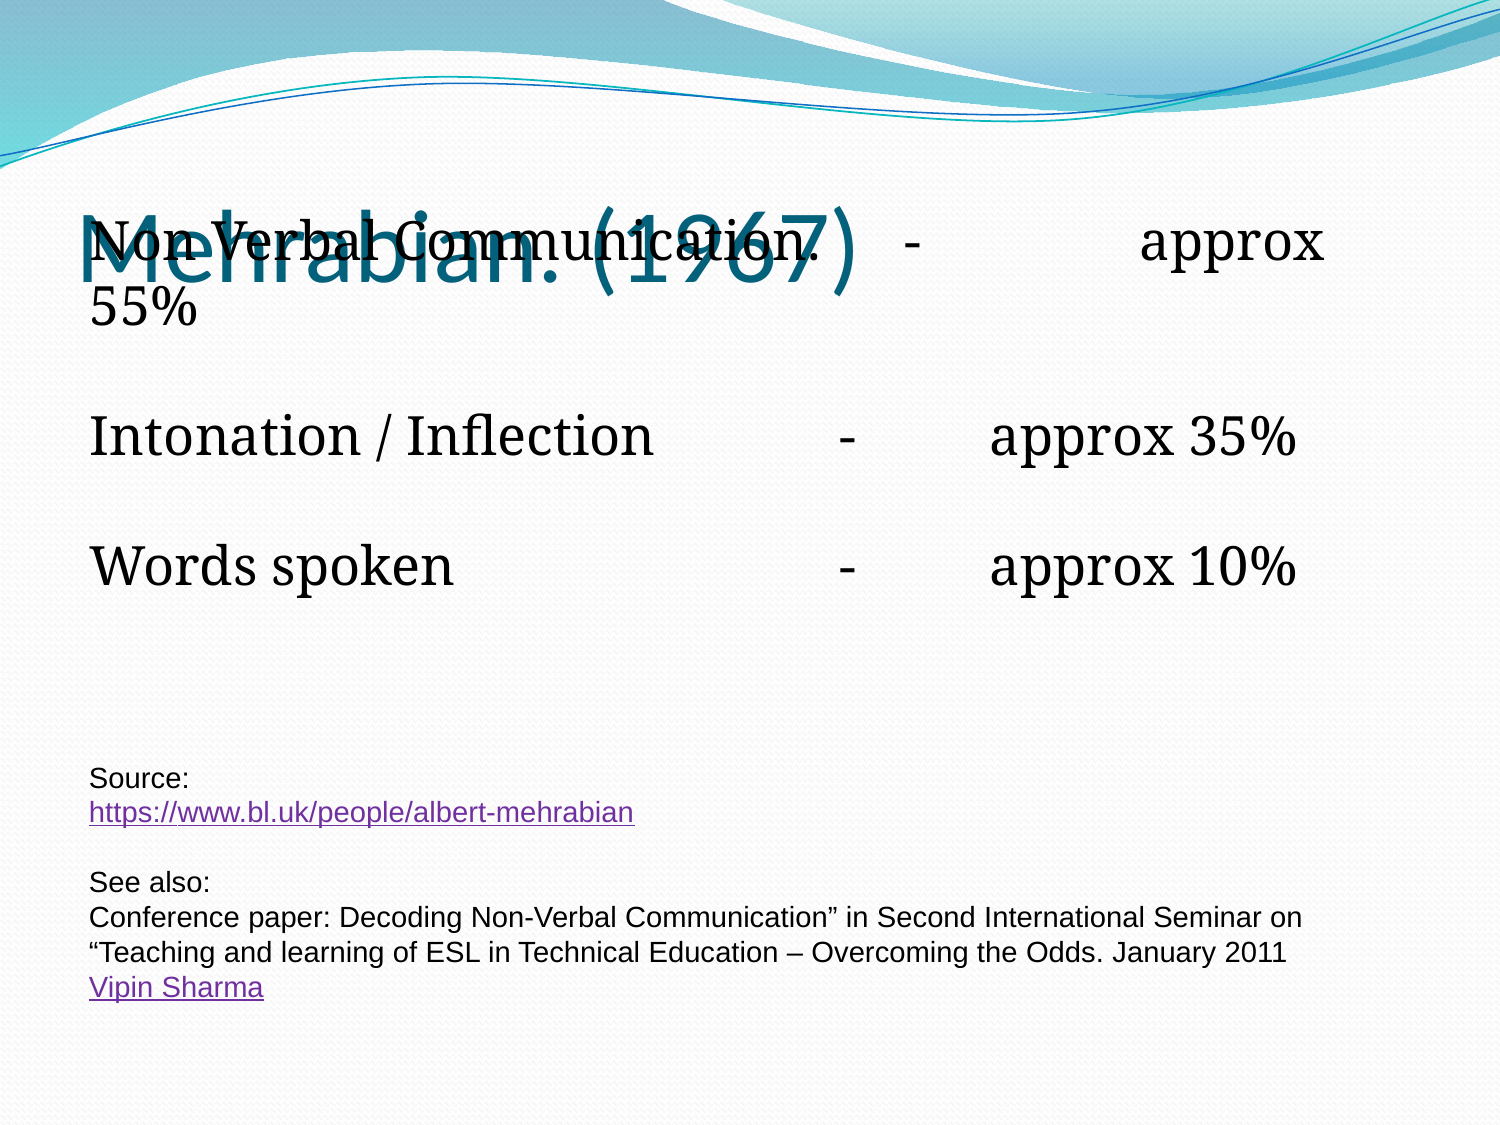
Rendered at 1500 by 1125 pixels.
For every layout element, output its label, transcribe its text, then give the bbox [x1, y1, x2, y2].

list Non Verbal Communication. - approx 55% Intonation / Inflection - approx 35% Words spoken - approx 10% [75, 326, 1425, 751]
title Mehrabian. (1967) [75, 115, 1425, 303]
text_box Source: https://www.bl.uk/people/albert-mehrabian See also: Conference paper: Decoding Non-Verbal Communication” in Second International Seminar on “Teaching and learning of ESL in Technical Education – Overcoming the Odds. January 2011 Vipin Sharma [74, 751, 1425, 1046]
